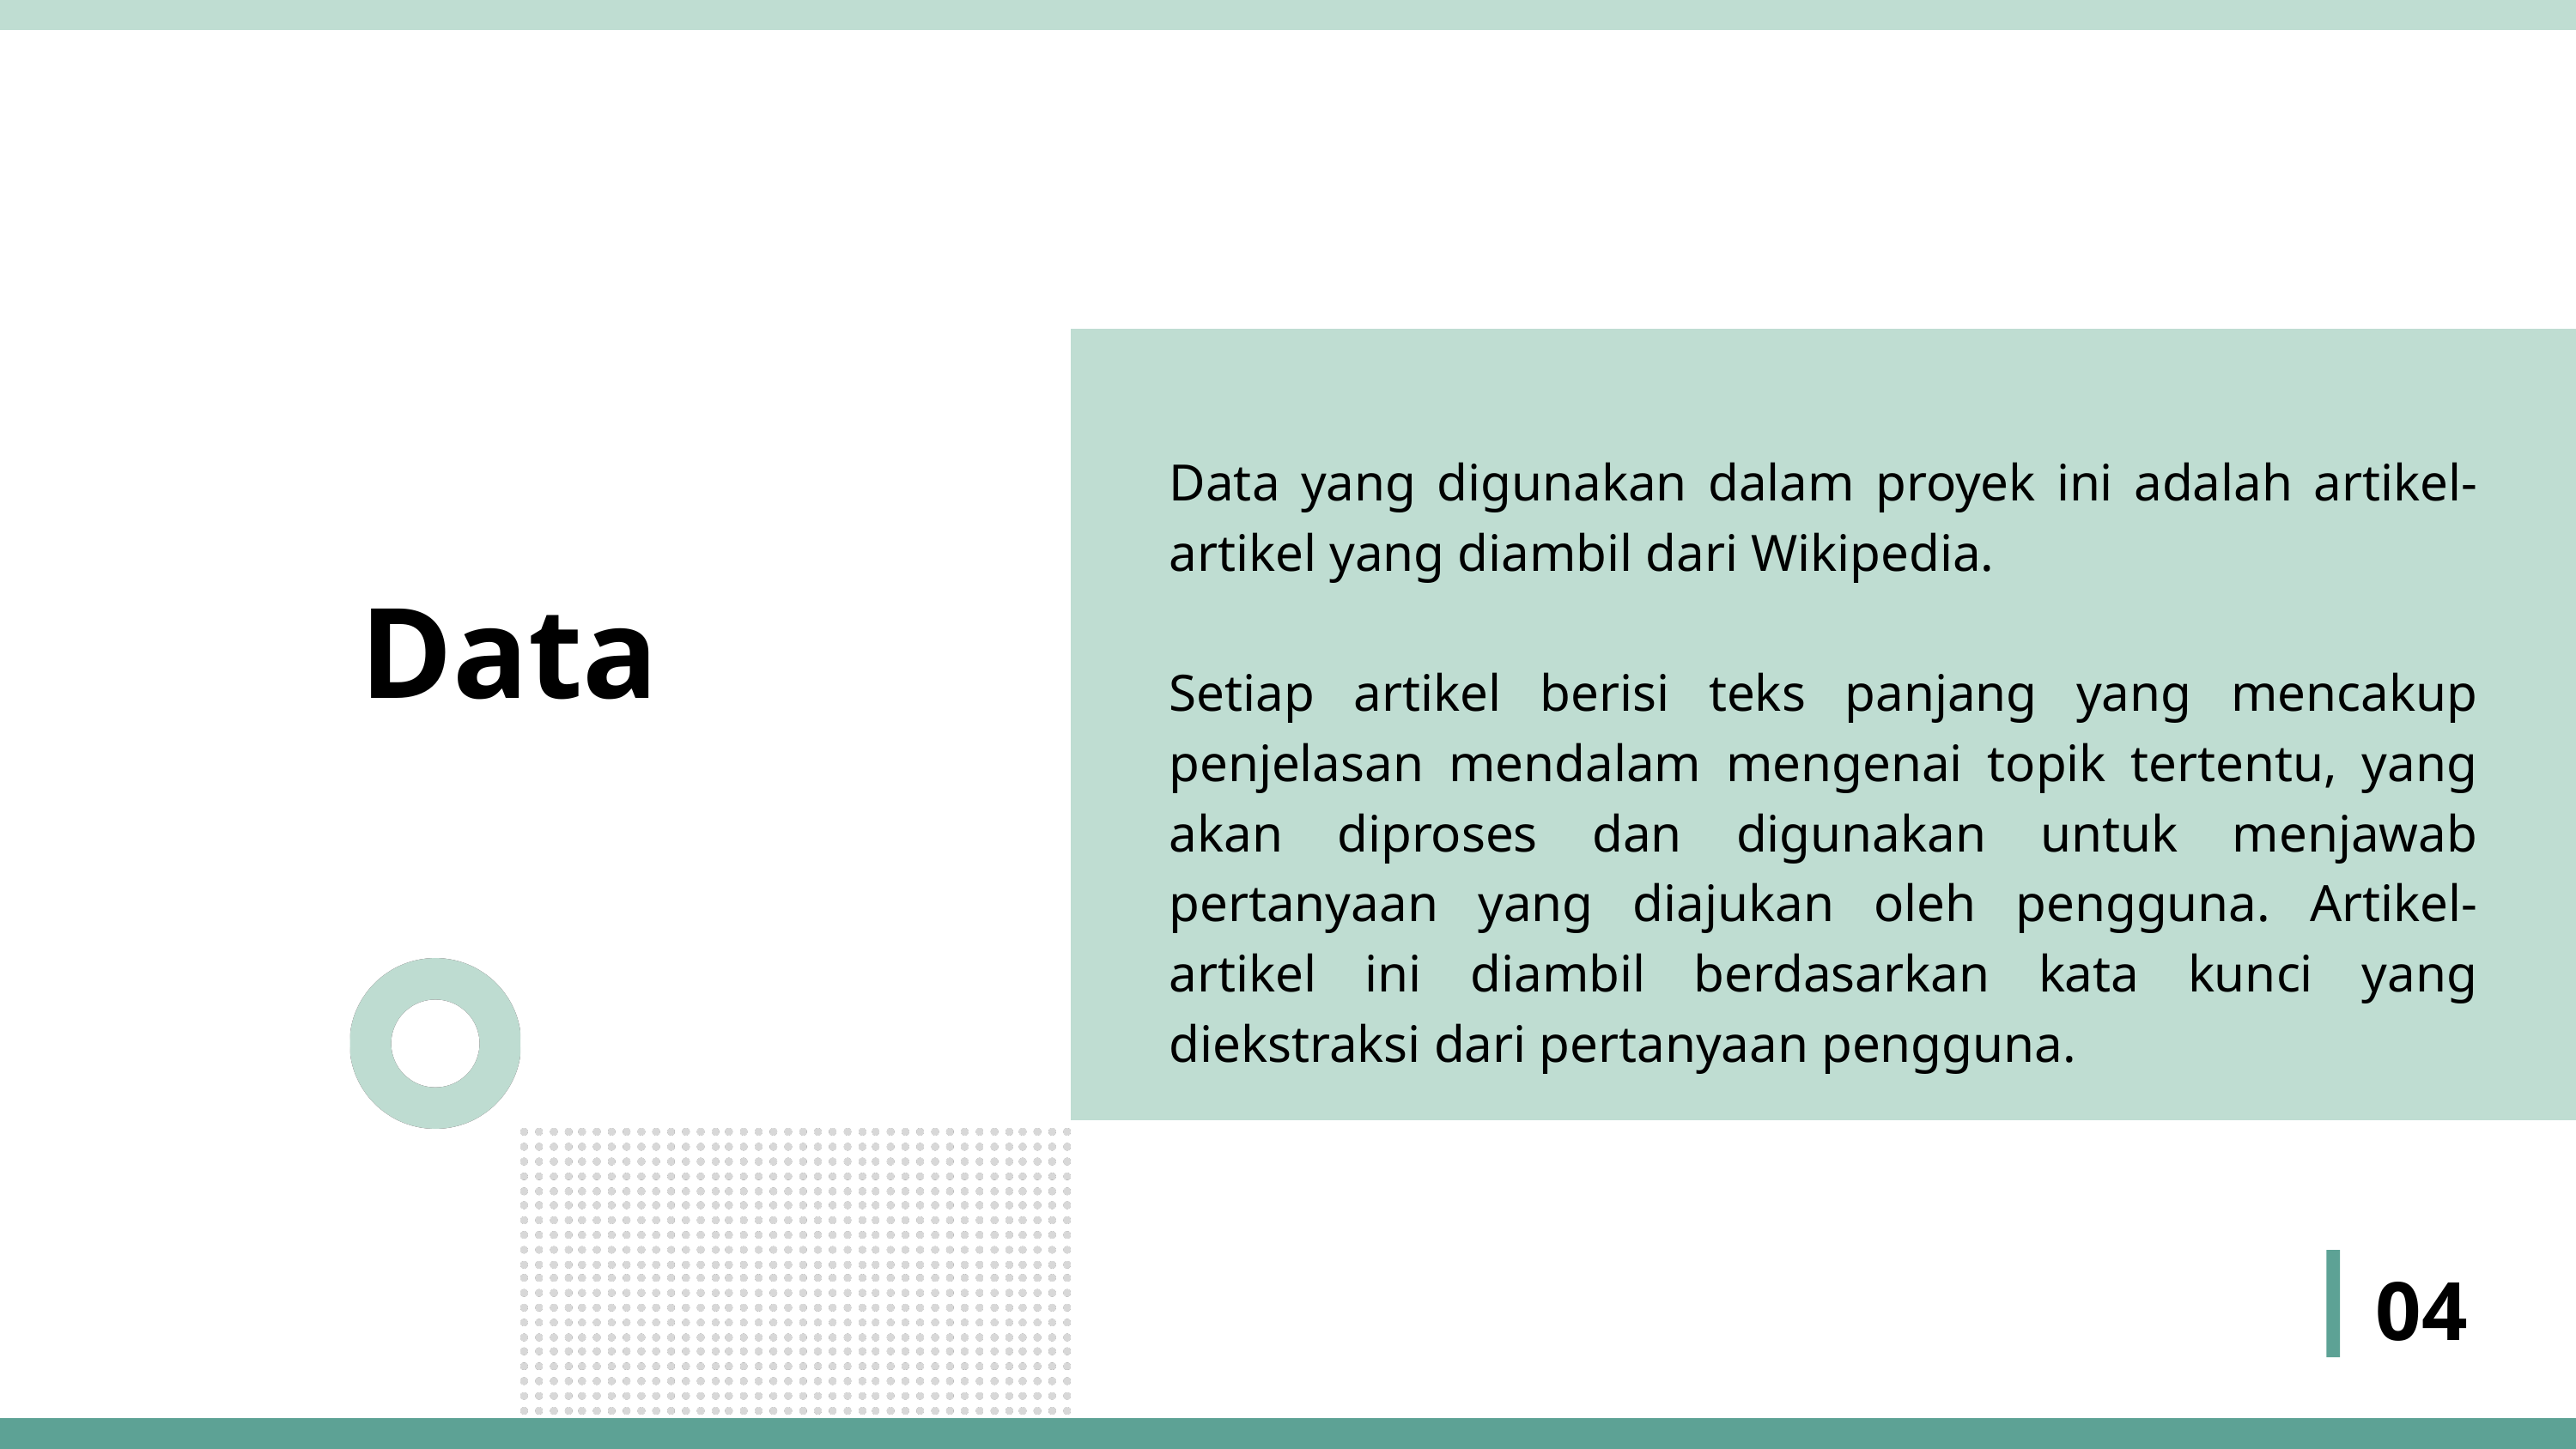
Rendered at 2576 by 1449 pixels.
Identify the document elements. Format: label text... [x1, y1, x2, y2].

text_box [349, 958, 521, 1129]
text_box 04 [2333, 1244, 2468, 1357]
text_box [0, 0, 2576, 31]
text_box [1070, 328, 2576, 1120]
text_box [520, 1128, 1071, 1417]
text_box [0, 1418, 2576, 1449]
text_box Data [360, 575, 681, 724]
